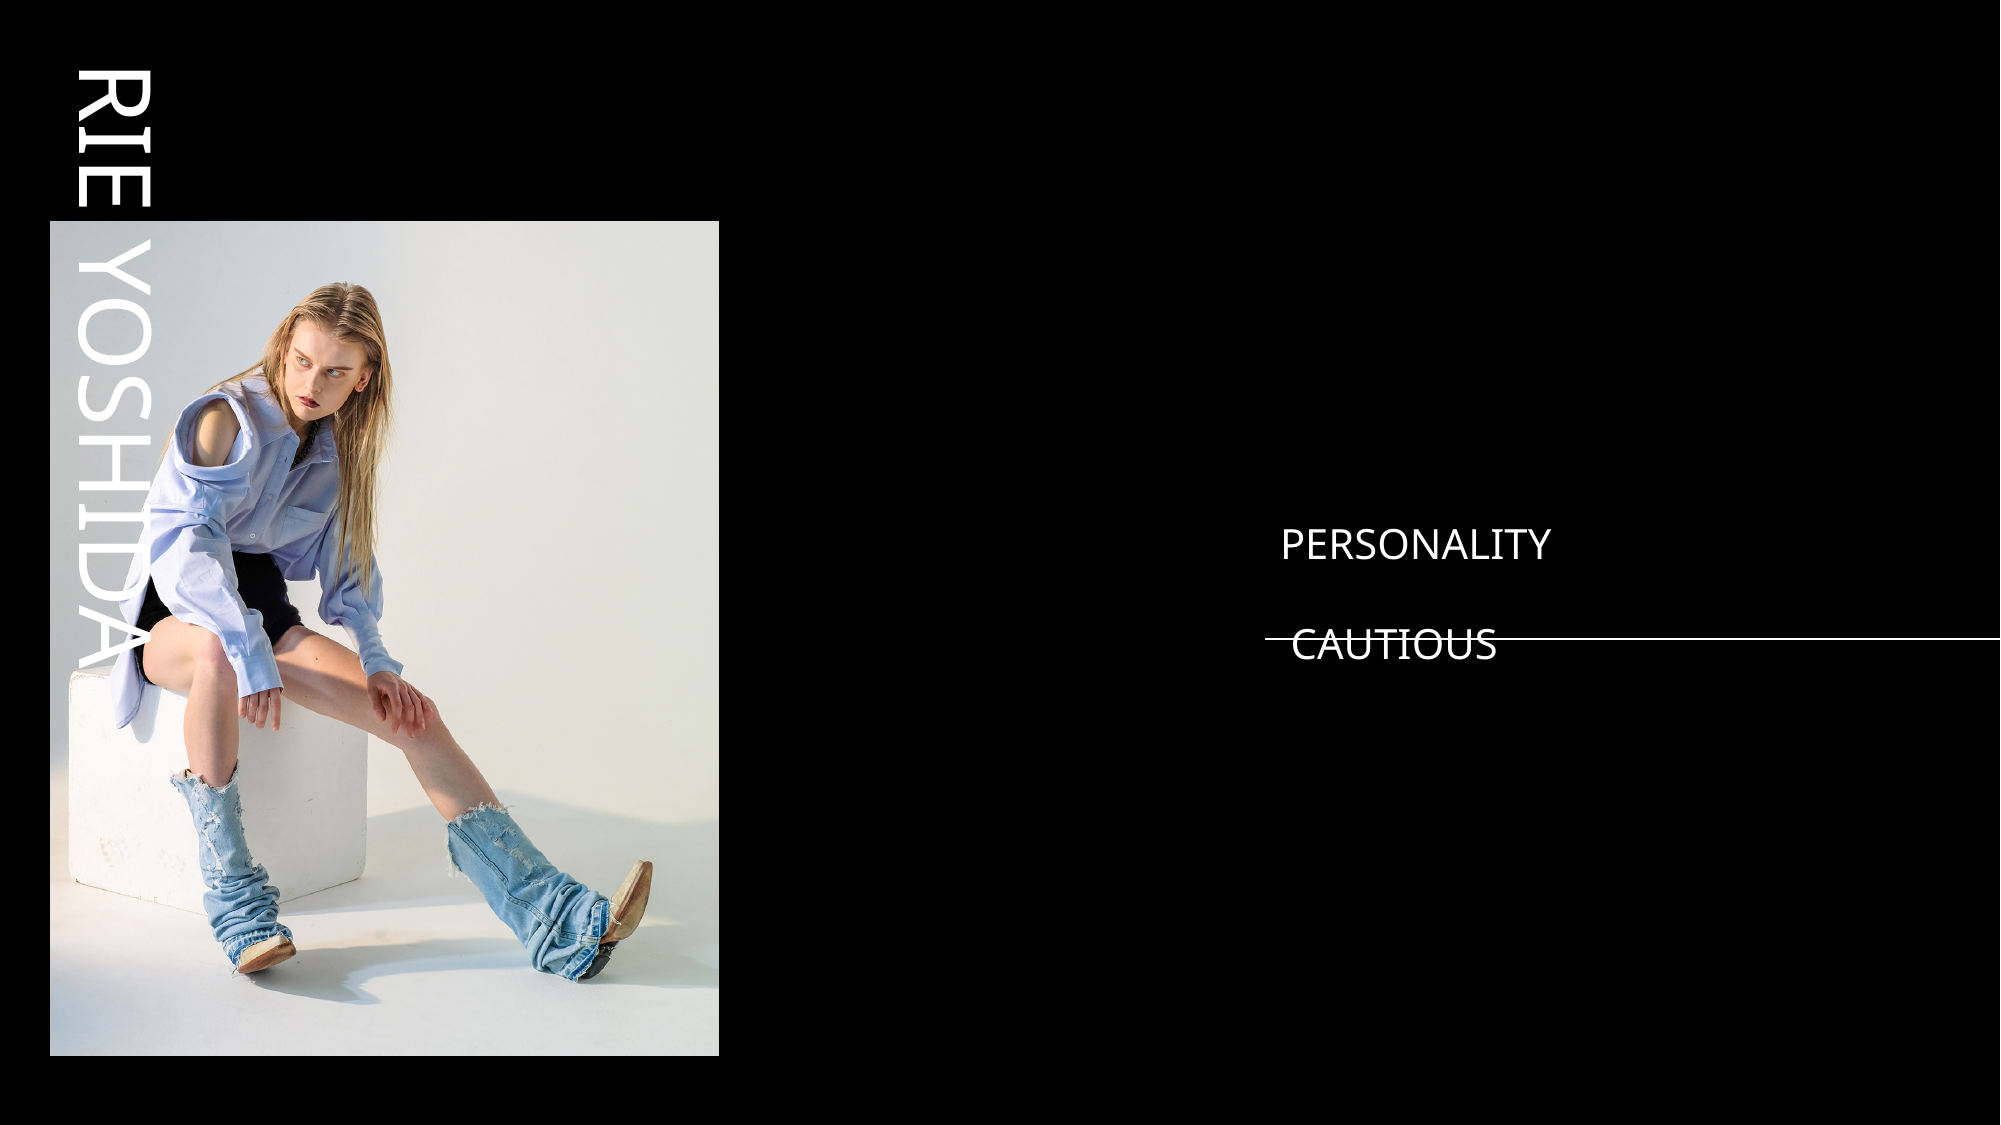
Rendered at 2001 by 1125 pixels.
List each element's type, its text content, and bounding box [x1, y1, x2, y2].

text_box PERSONALITY CAUTIOUS [1265, 640, 1582, 720]
text_box PERSONALITY CAUTIOUS [1265, 510, 1582, 638]
text_box RIE YOSHIDA [34, 46, 189, 914]
picture [50, 221, 719, 1057]
